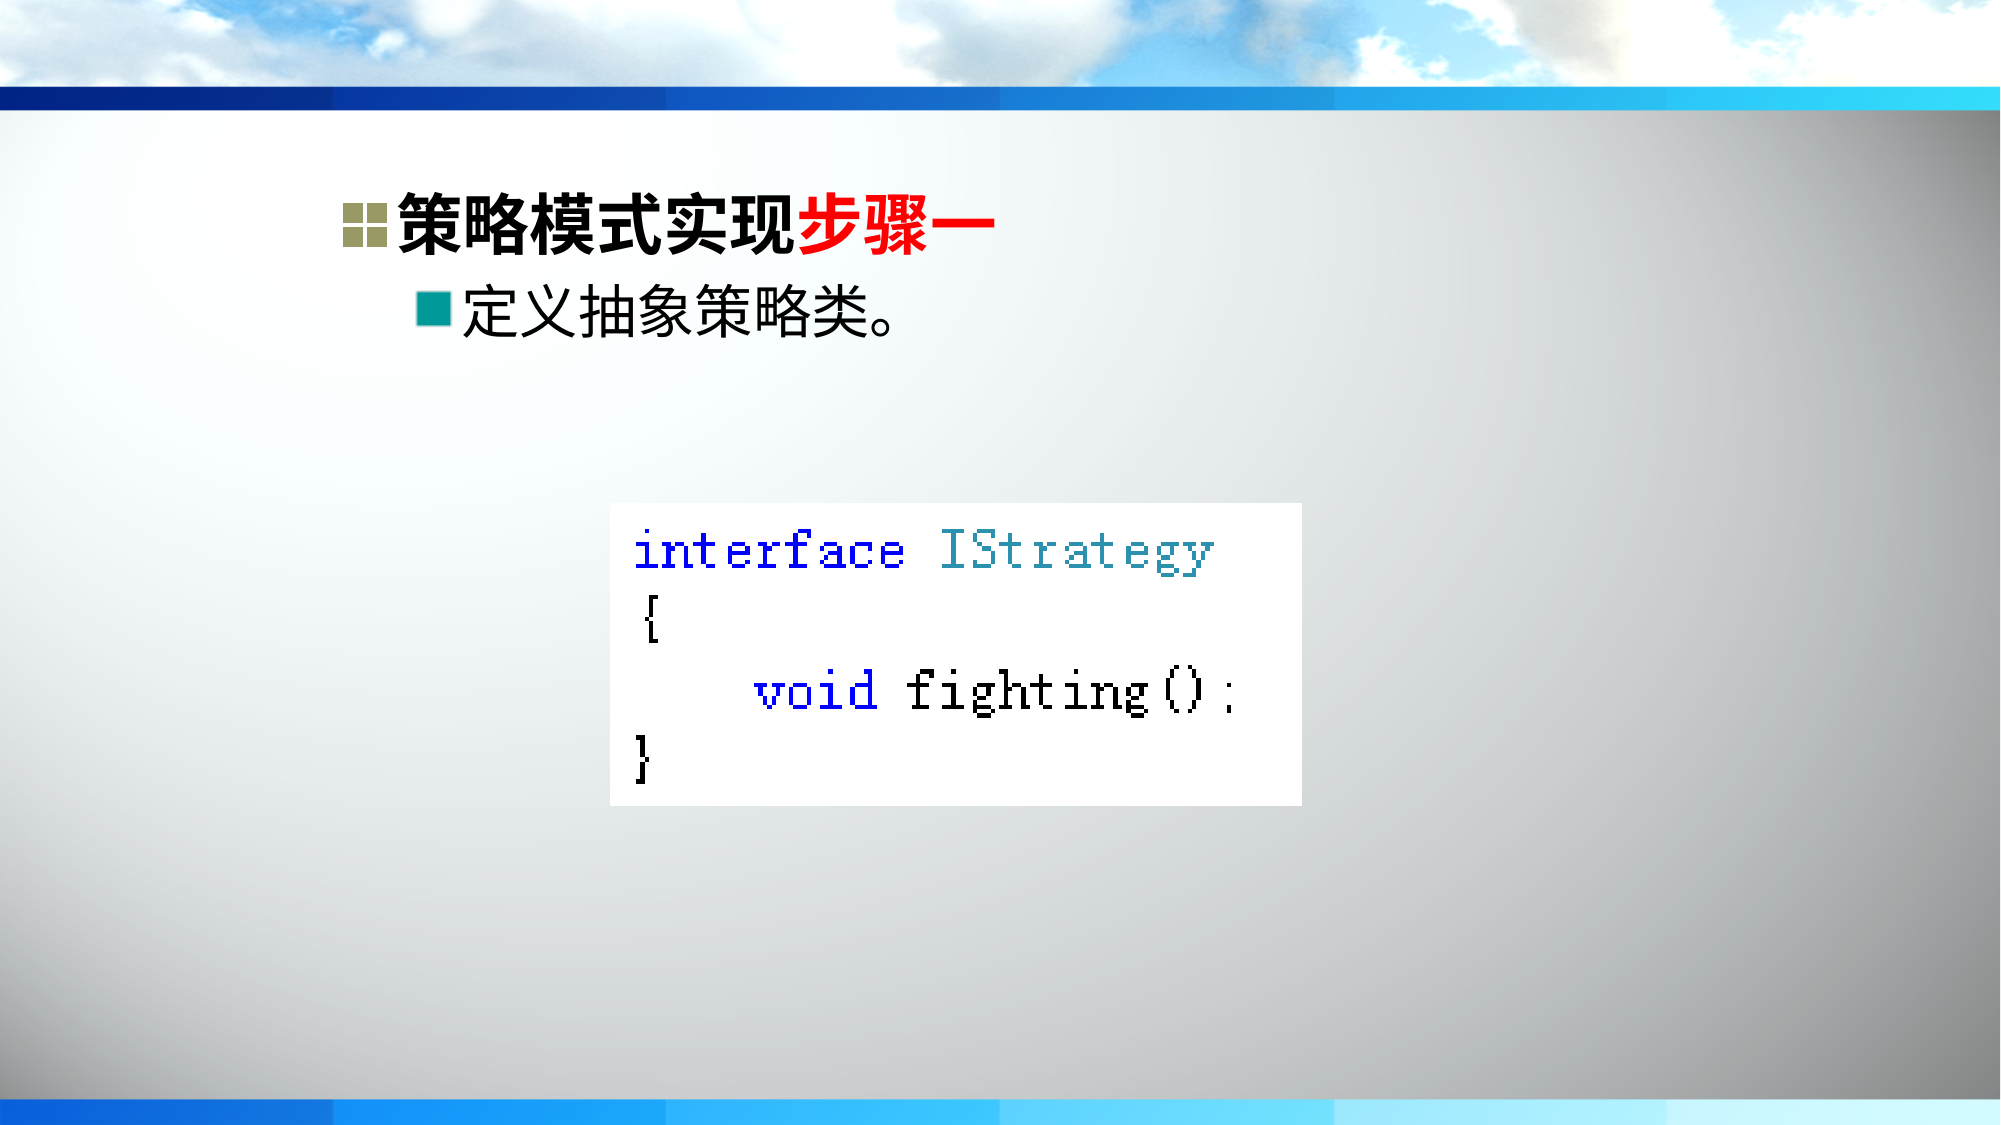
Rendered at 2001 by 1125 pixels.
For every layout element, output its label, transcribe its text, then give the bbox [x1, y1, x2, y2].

picture [0, 0, 2001, 1125]
list 策略模式实现步骤一 定义抽象策略类。 [324, 175, 1669, 1055]
